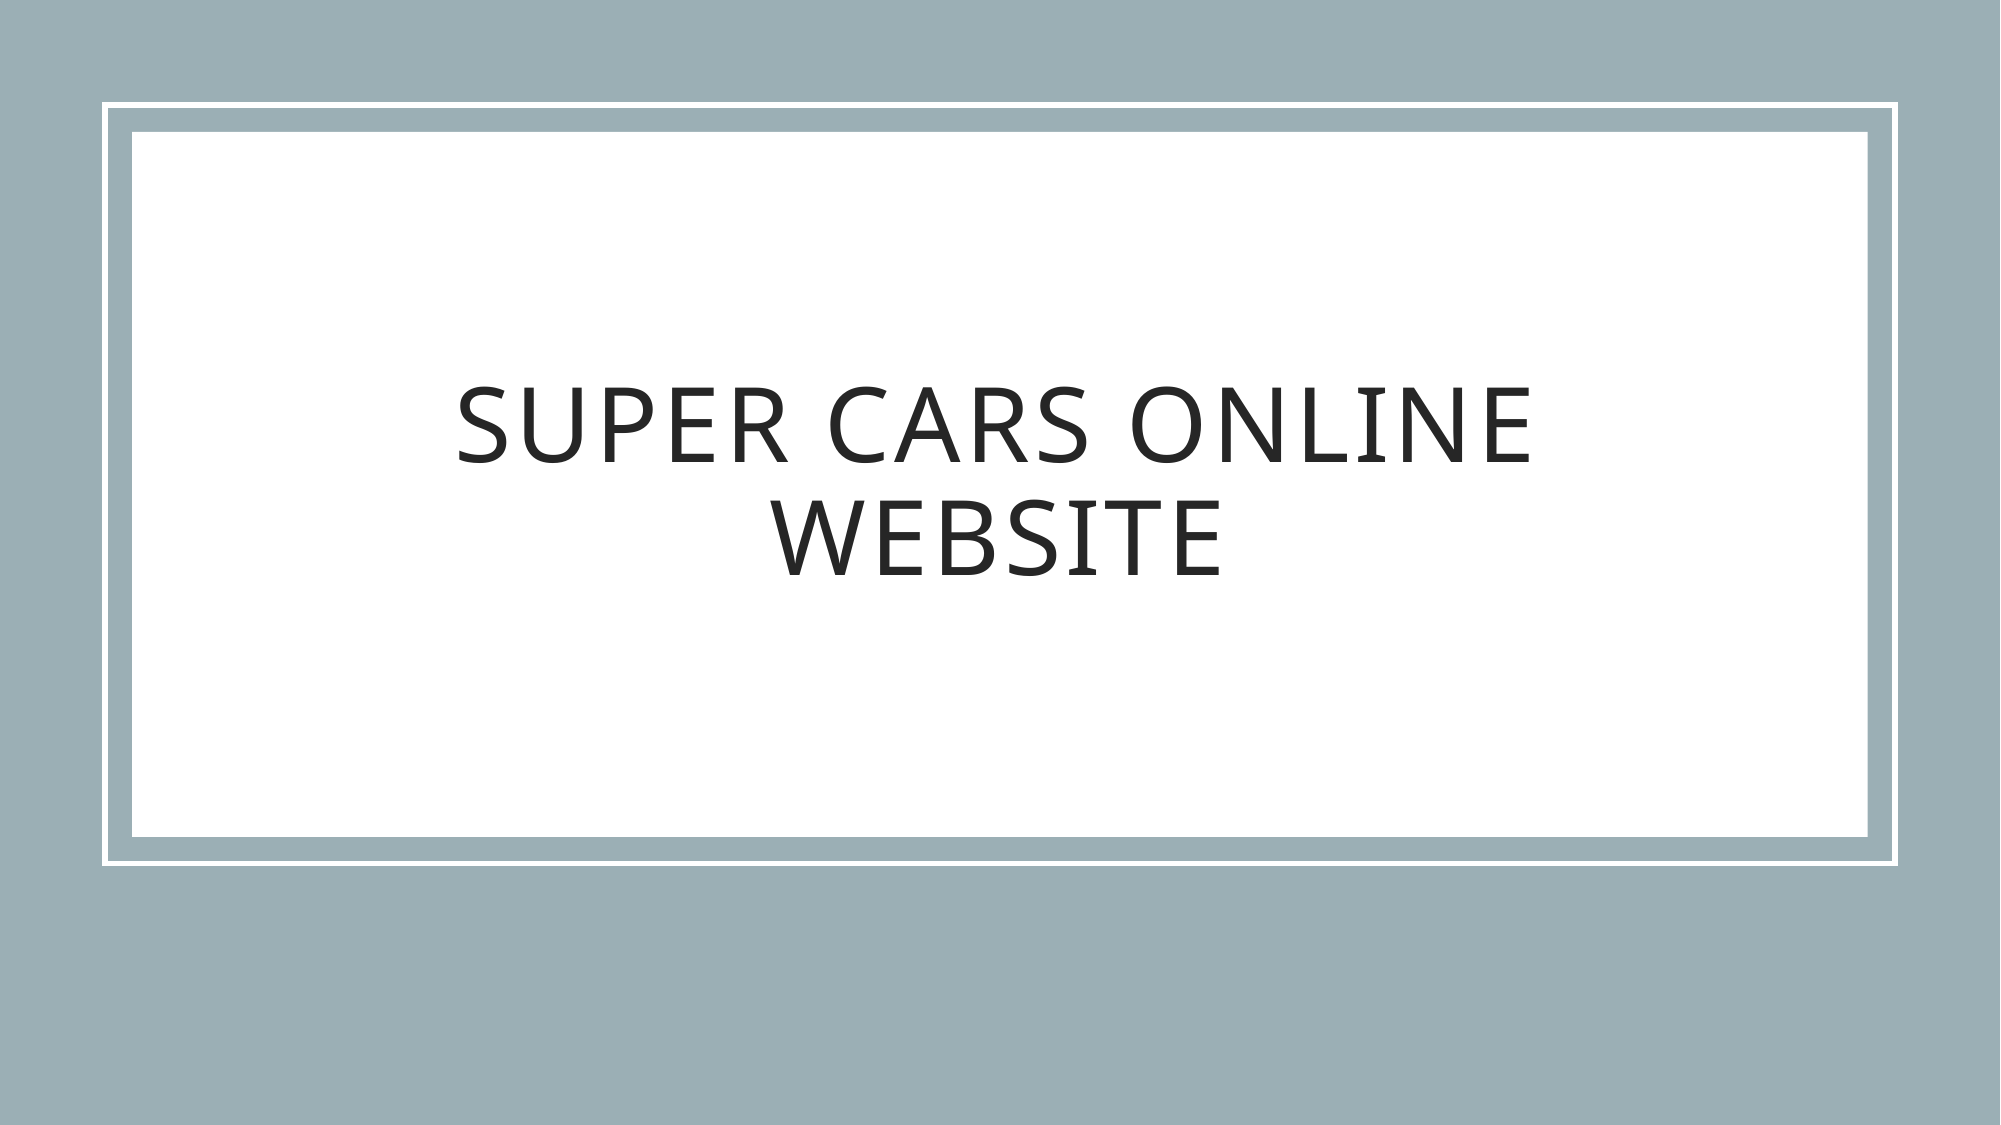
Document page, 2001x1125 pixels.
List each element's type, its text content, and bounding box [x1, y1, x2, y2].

text_box [131, 131, 1869, 838]
title Super Cars Online website [204, 208, 1791, 762]
text_box [104, 104, 1896, 865]
